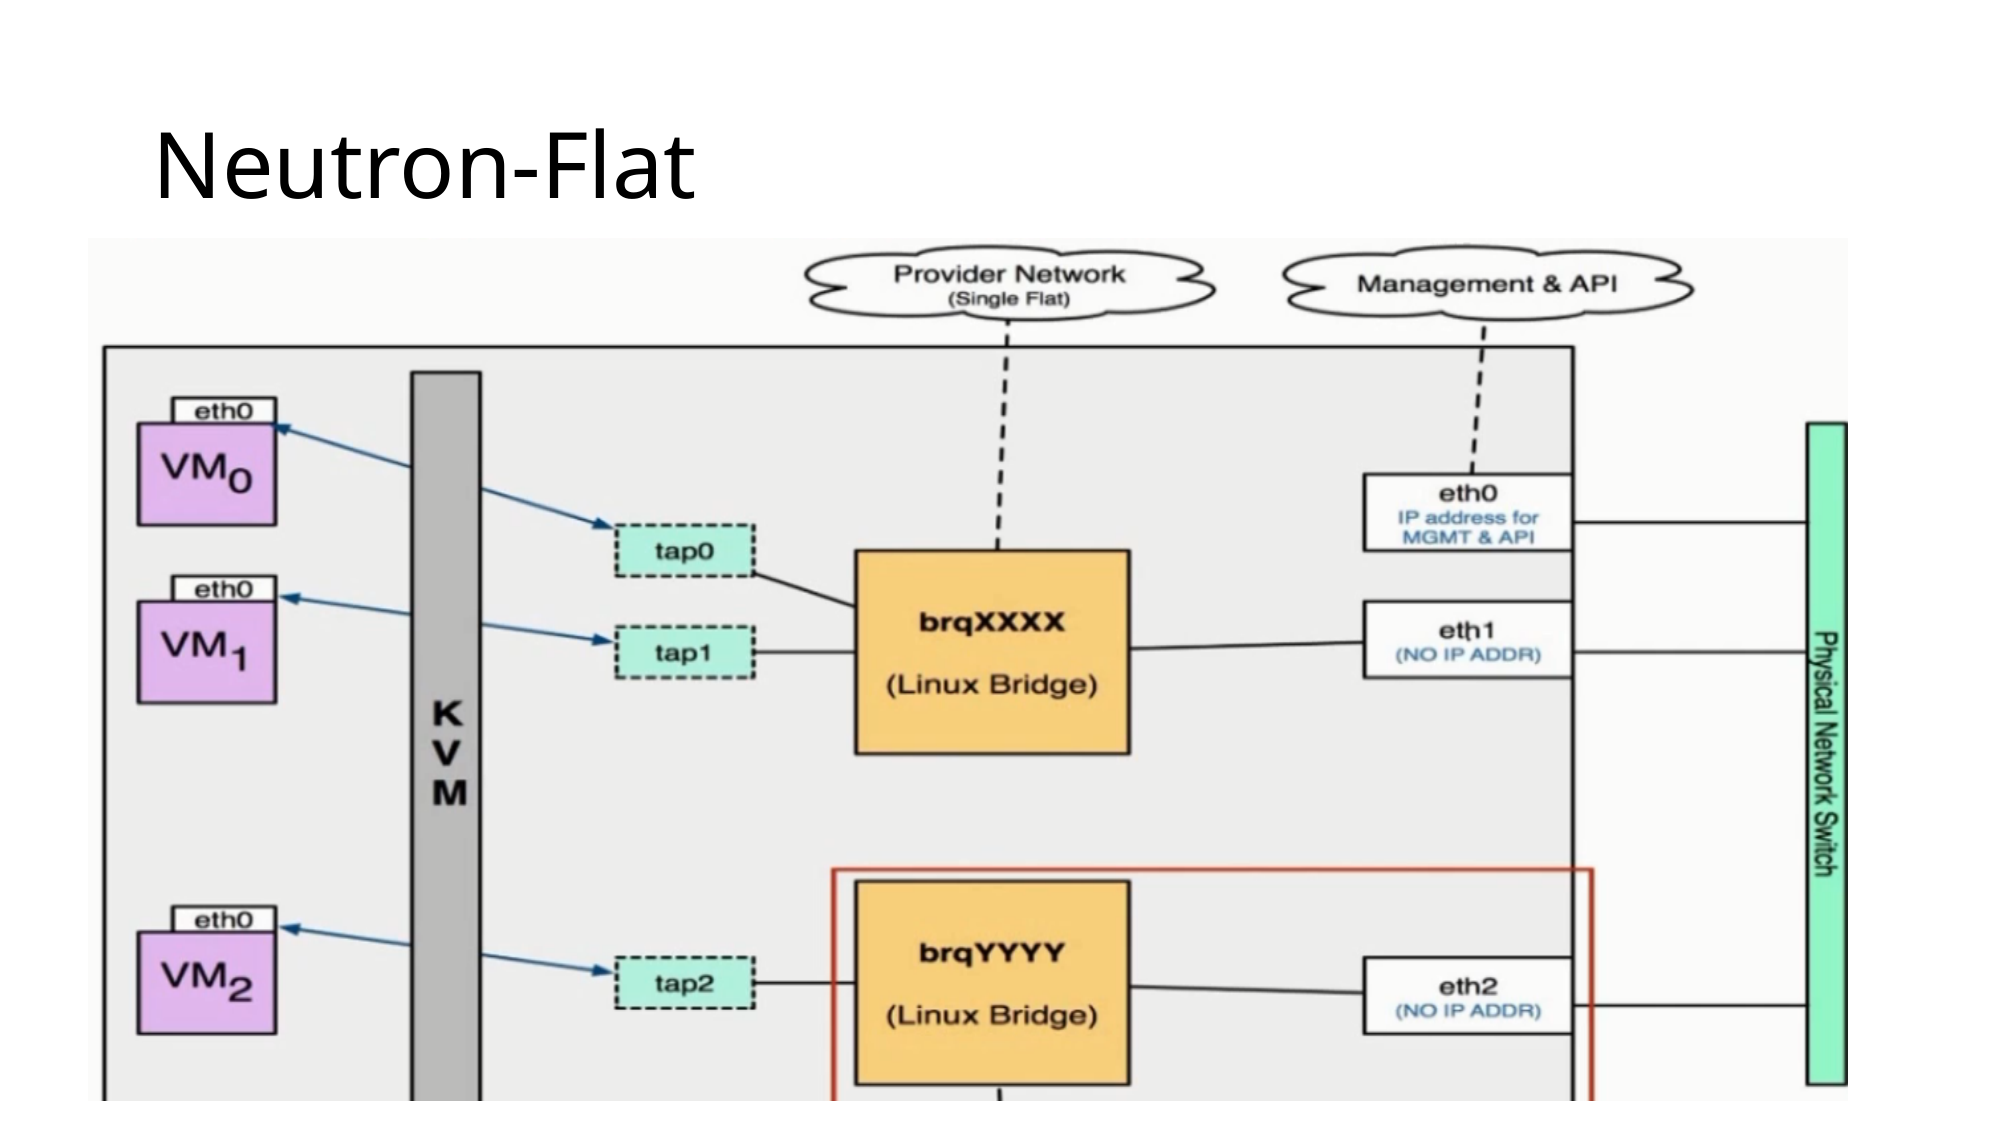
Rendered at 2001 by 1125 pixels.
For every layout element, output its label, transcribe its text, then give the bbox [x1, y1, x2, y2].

title Neutron-Flat [137, 59, 1863, 278]
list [88, 238, 1848, 1101]
